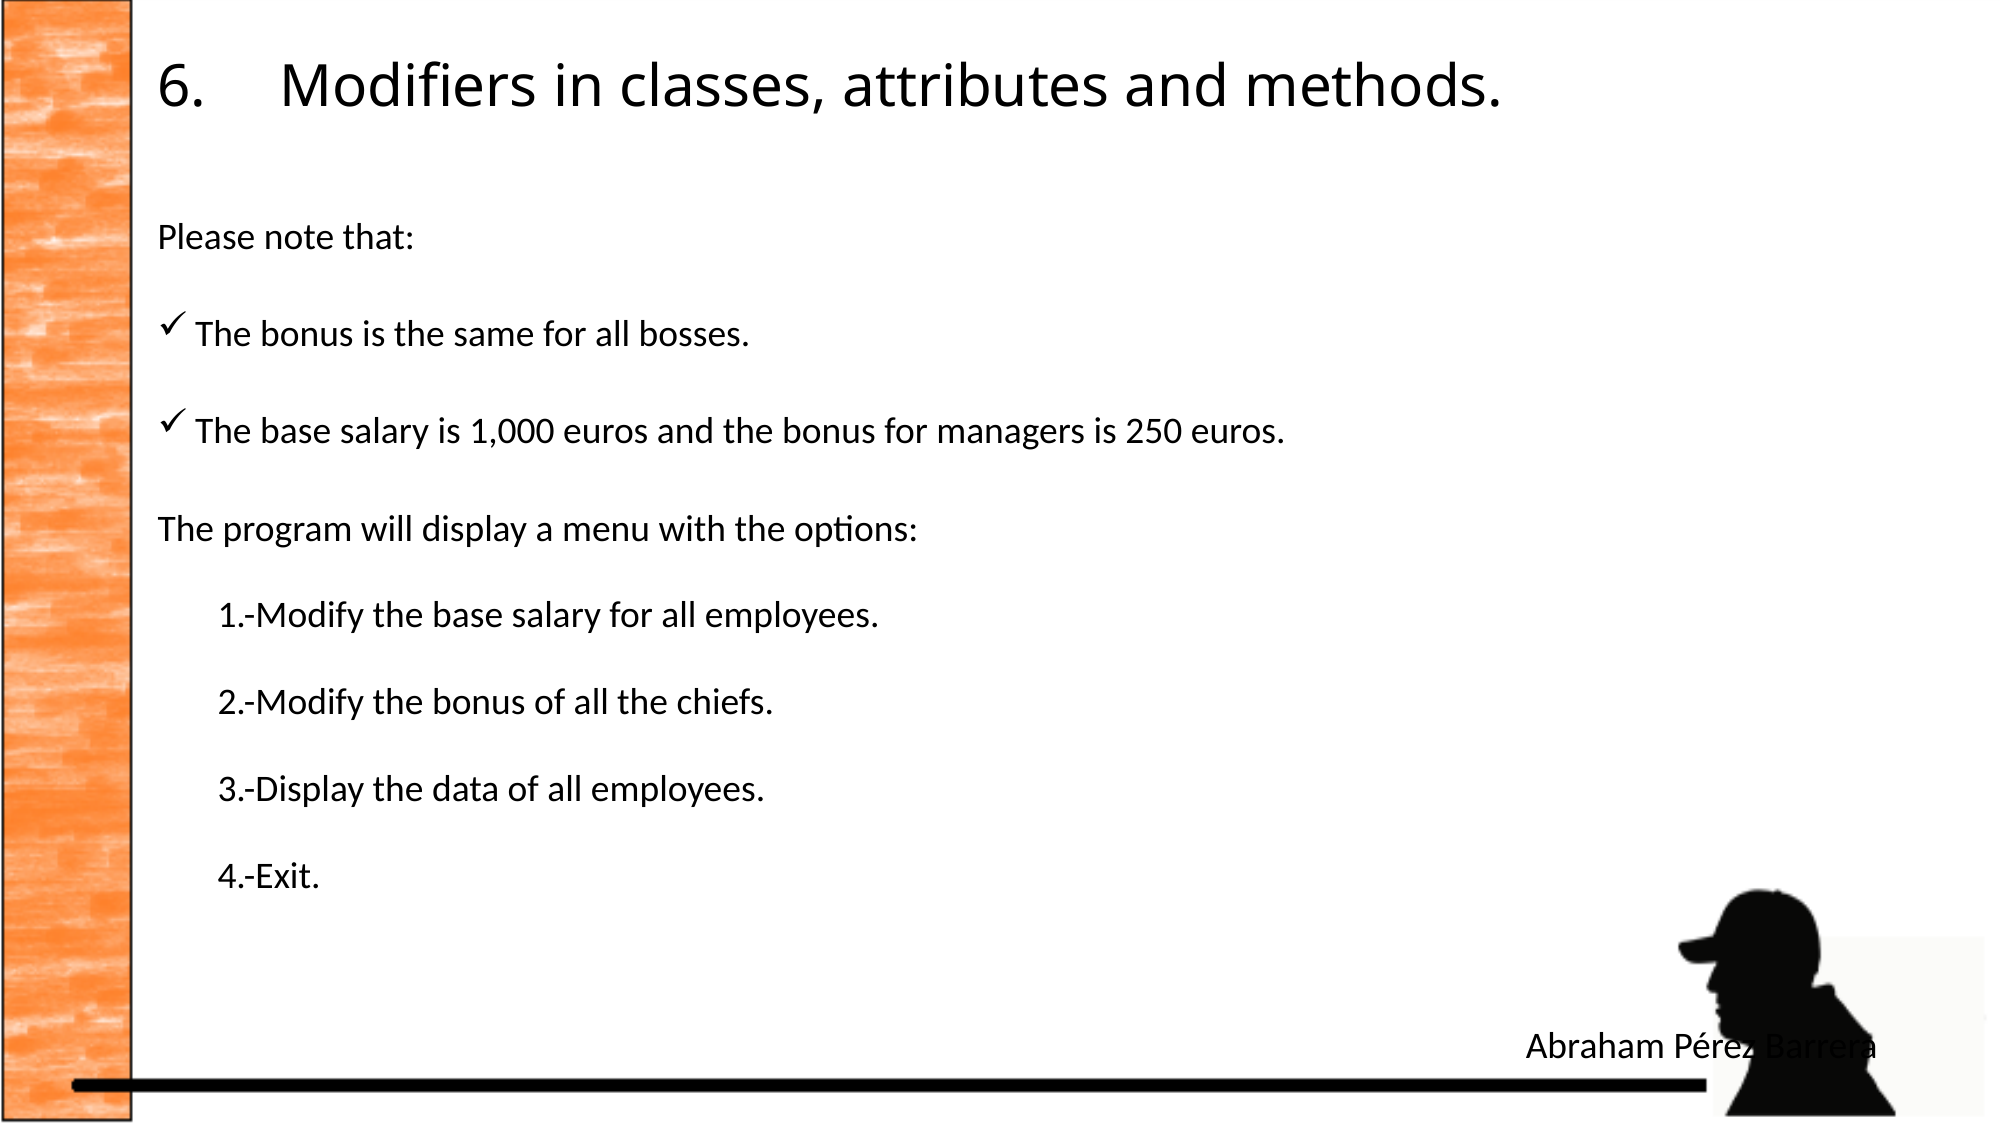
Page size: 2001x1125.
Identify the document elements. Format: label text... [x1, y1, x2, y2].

list Please note that: The bonus is the same for all bosses. The base salary is 1,000 euros and the bonus for managers is 250 euros. The program will display a menu with the options: 1.-Modify the base salary for all employees. 2.-Modify the bonus of all the chiefs. 3.-Display the data of all employees. 4.-Exit. [142, 172, 1858, 887]
picture [0, 0, 2001, 1125]
title Modifiers in classes, attributes and methods. [142, 30, 1858, 144]
